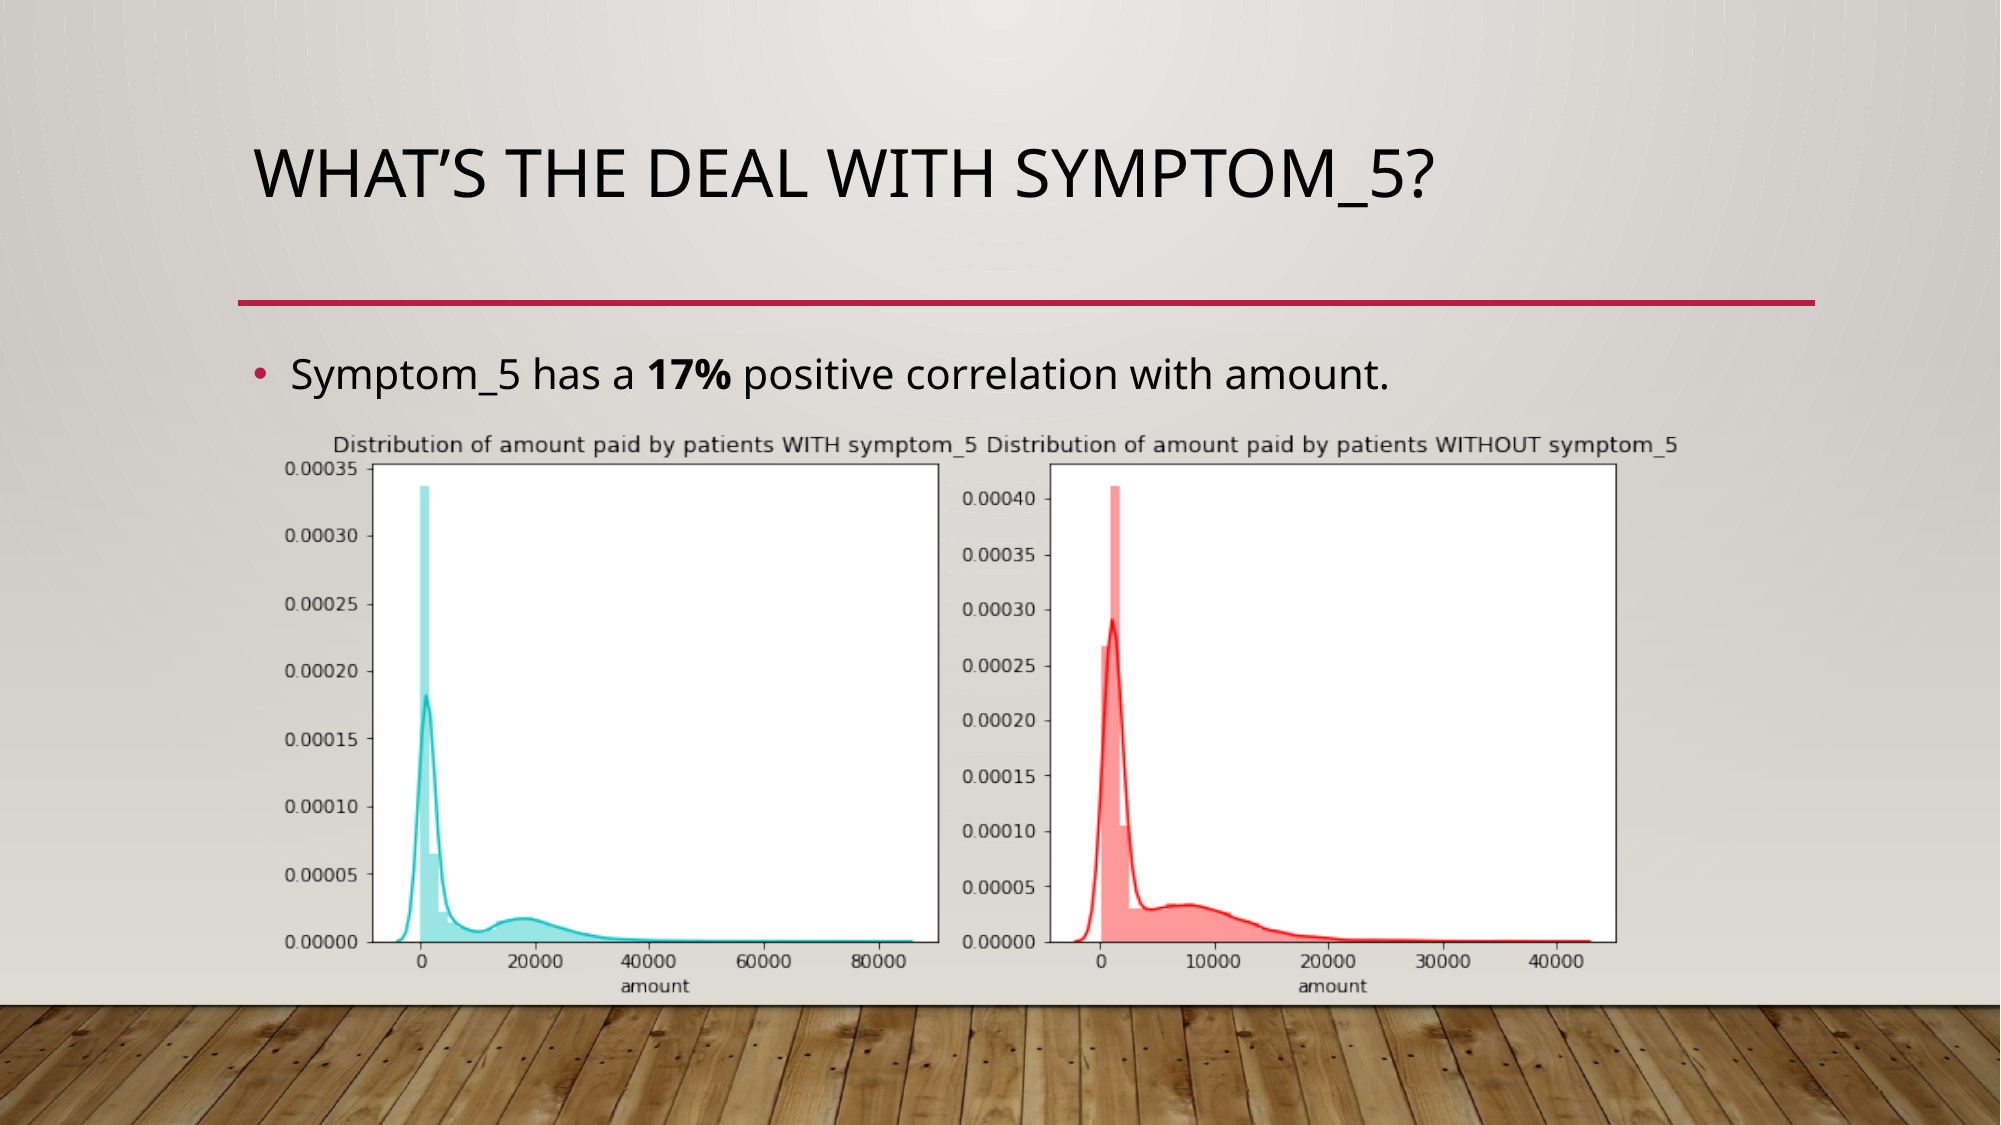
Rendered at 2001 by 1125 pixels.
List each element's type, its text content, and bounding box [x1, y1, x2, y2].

picture [0, 423, 2000, 1125]
list Symptom_5 has a 17% positive correlation with amount. [238, 330, 1814, 959]
title What’s the deal with symptom_5? [238, 131, 1814, 305]
